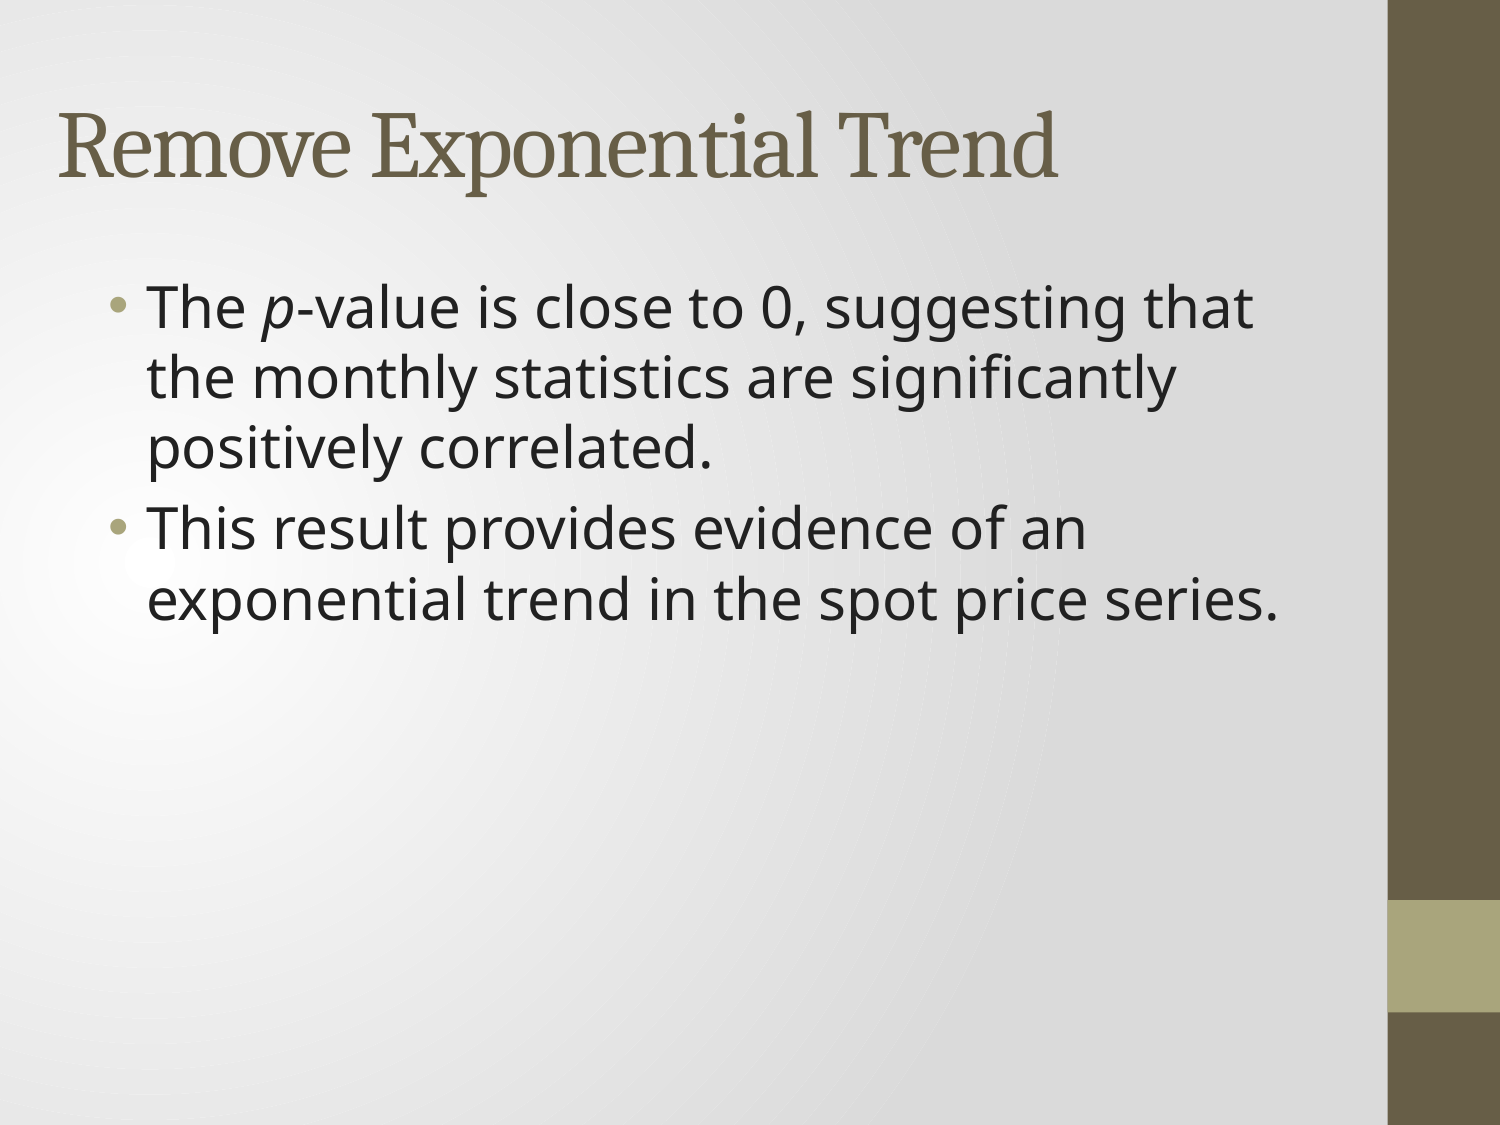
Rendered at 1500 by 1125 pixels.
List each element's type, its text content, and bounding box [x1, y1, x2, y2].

title Remove Exponential Trend [41, 45, 1325, 233]
list The p-value is close to 0, suggesting that the monthly statistics are significantly positively correlated. This result provides evidence of an exponential trend in the spot price series. [75, 262, 1325, 1050]
